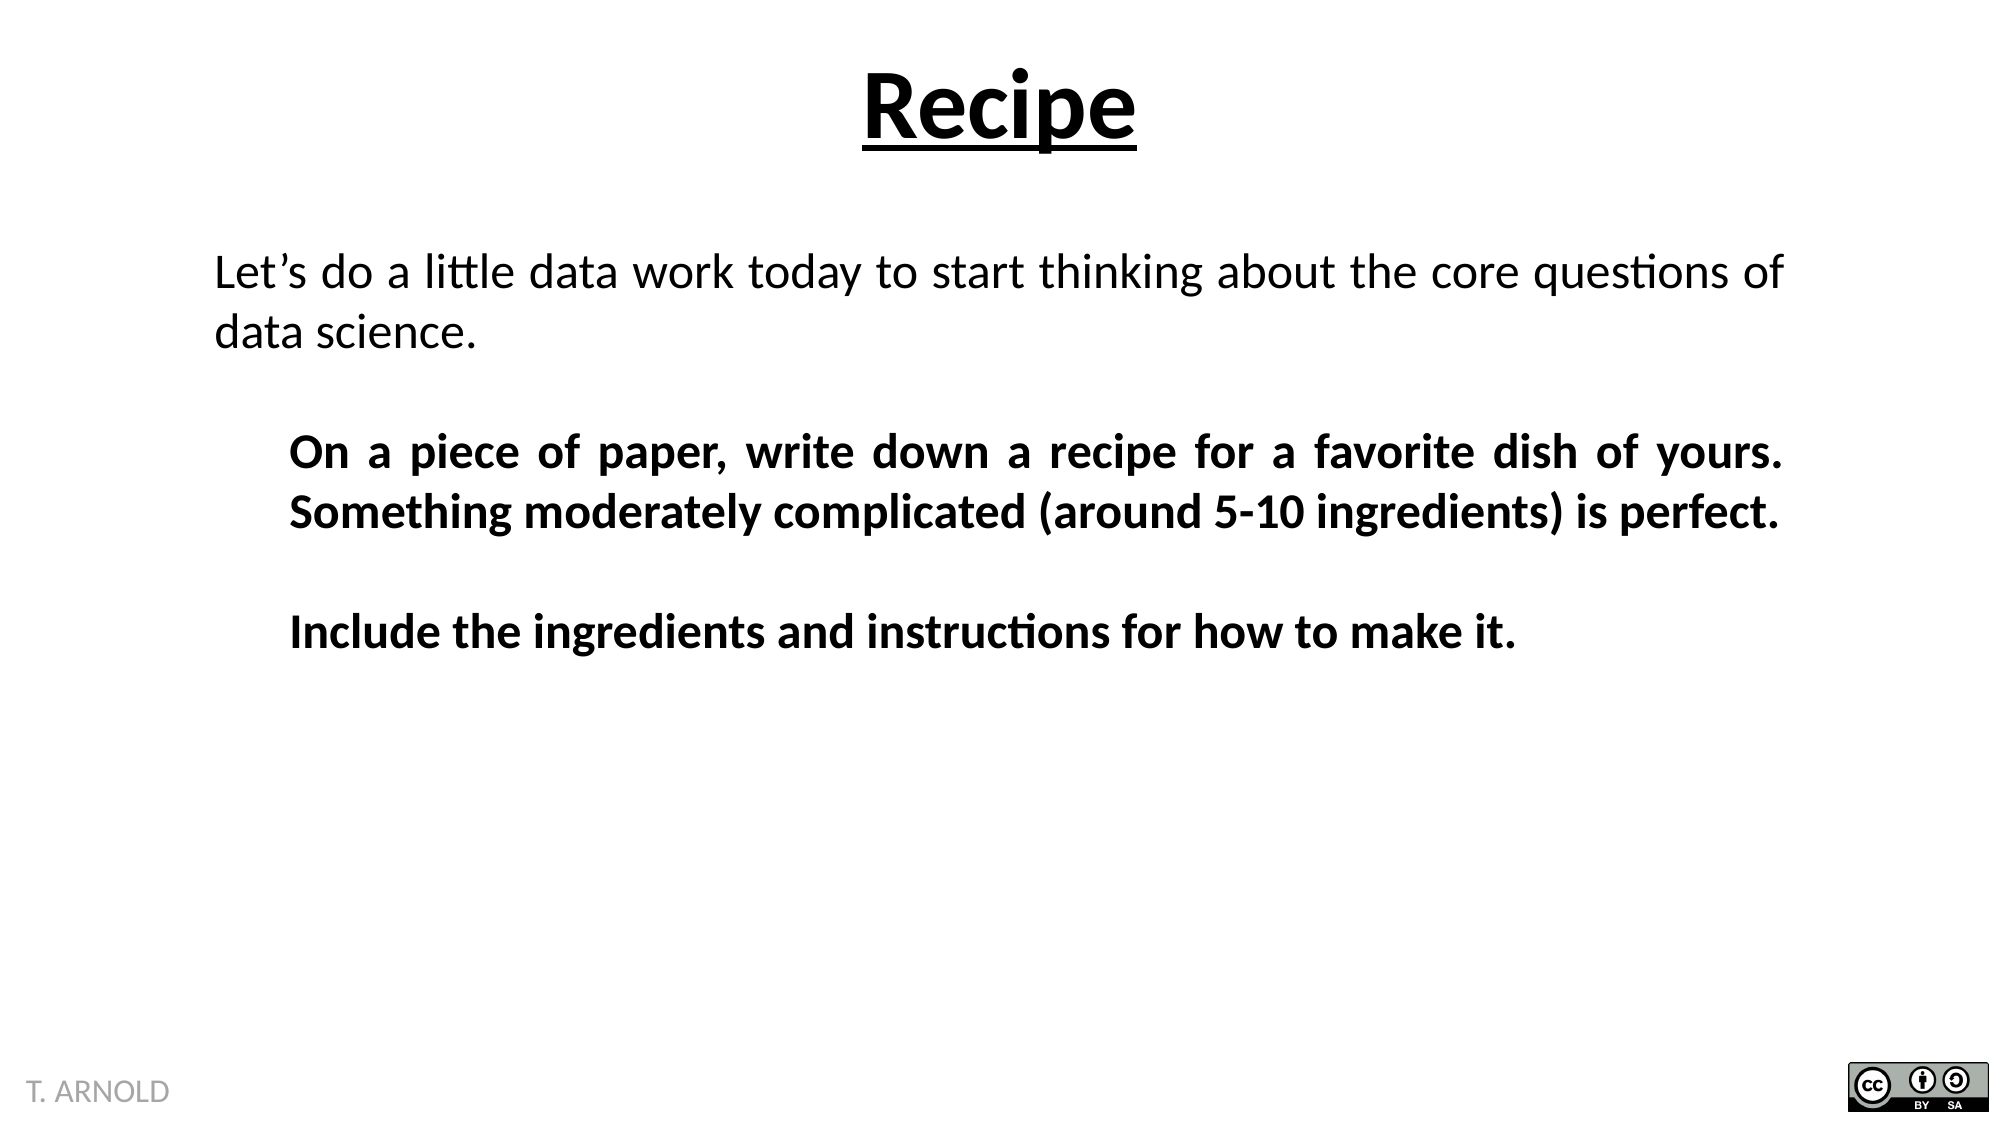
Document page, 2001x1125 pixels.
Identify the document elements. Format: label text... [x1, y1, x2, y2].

picture [1848, 1062, 1989, 1112]
text_box T. ARNOLD [11, 1062, 673, 1117]
text_box Recipe [395, 30, 1605, 166]
text_box Let’s do a little data work today to start thinking about the core questions of data science. On a piece of paper, write down a recipe for a favorite dish of yours. Something moderately complicated (around 5-10 ingredients) is perfect. Include the ingredients and instructions for how to make it. [199, 230, 1801, 666]
